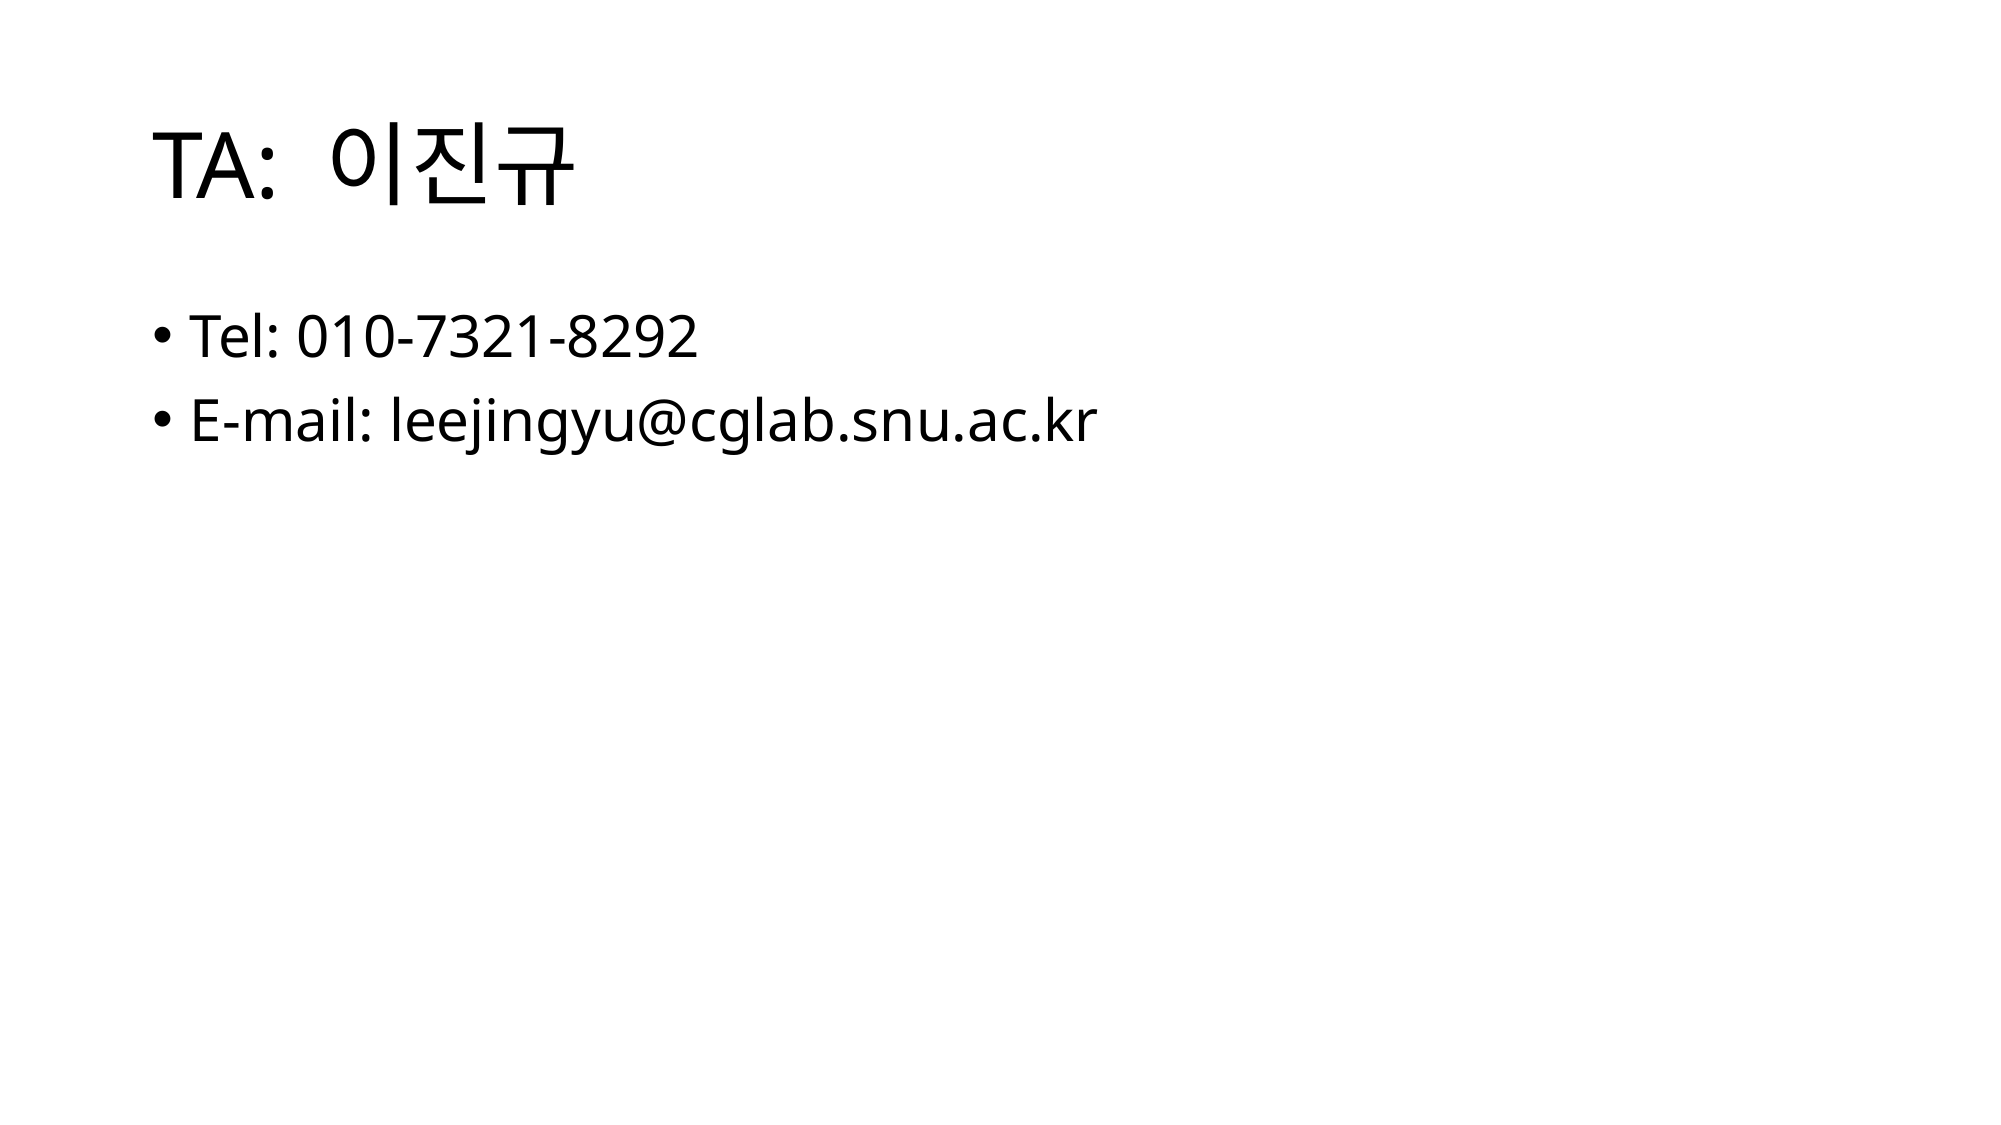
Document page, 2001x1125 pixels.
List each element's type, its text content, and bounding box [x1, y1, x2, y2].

title TA: 이진규 [137, 59, 1863, 278]
list Tel: 010-7321-8292 E-mail: leejingyu@cglab.snu.ac.kr [137, 299, 1863, 1014]
